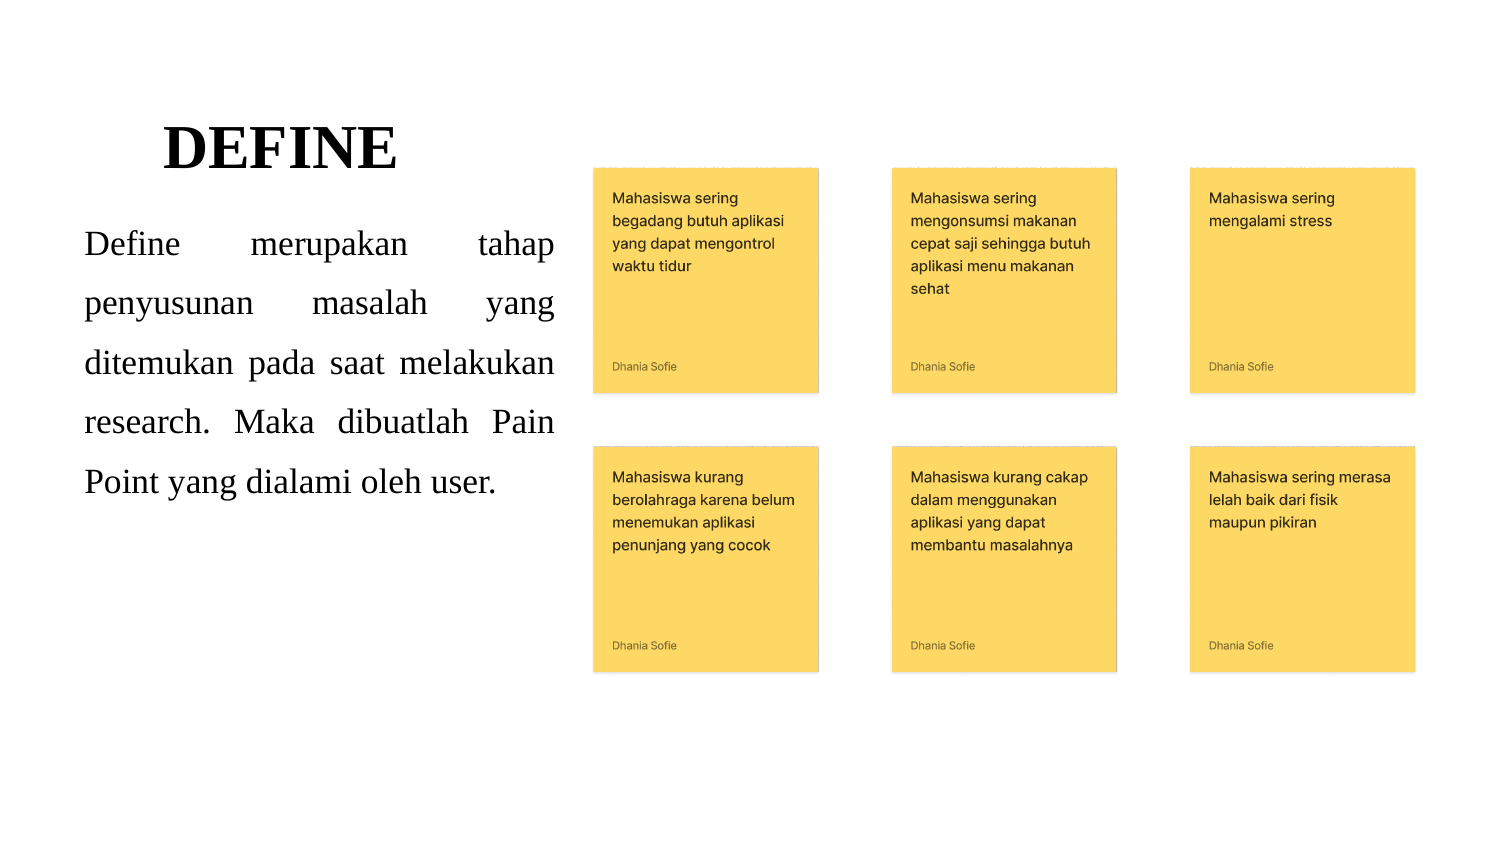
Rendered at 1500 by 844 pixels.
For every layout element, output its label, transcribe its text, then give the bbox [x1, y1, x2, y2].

picture [590, 167, 1418, 677]
text_box DEFINE [84, 75, 479, 181]
text_box Define merupakan tahap penyusunan masalah yang ditemukan pada saat melakukan research. Maka dibuatlah Pain Point yang dialami oleh user. [84, 202, 556, 501]
